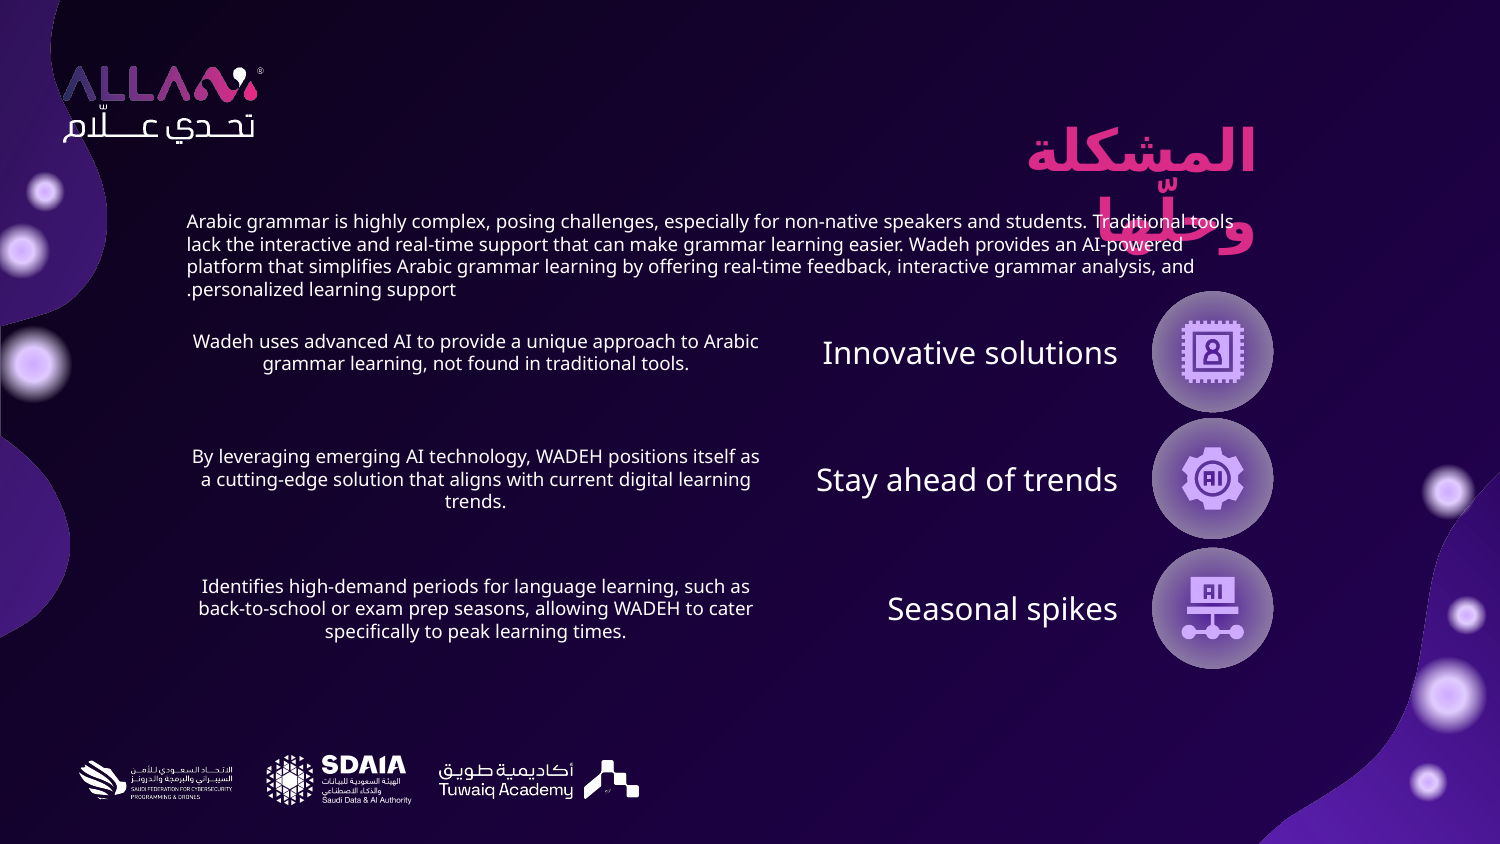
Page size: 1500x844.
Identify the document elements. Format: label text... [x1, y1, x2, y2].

subtitle Arabic grammar is highly complex, posing challenges, especially for non-native speakers and students. Traditional tools lack the interactive and real-time support that can make grammar learning easier. Wadeh provides an AI-powered platform that simplifies Arabic grammar learning by offering real-time feedback, interactive grammar analysis, and personalized learning support. [171, 203, 1260, 307]
subtitle Seasonal spikes [785, 556, 1134, 660]
text_box [1152, 418, 1274, 539]
subtitle By leveraging emerging AI technology, WADEH positions itself as a cutting-edge solution that aligns with current digital learning trends. [171, 426, 780, 531]
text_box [1181, 447, 1244, 510]
subtitle Wadeh uses advanced AI to provide a unique approach to Arabic grammar learning, not found in traditional tools. [171, 300, 780, 404]
title المشكلة وحلّها [879, 98, 1274, 193]
picture [264, 754, 414, 806]
subtitle Stay ahead of trends [785, 426, 1134, 531]
picture [63, 66, 264, 153]
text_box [1181, 320, 1245, 384]
picture [63, 747, 248, 813]
picture [439, 760, 639, 799]
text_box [1181, 576, 1245, 640]
text_box [1152, 547, 1274, 669]
text_box [1152, 291, 1274, 413]
subtitle Innovative solutions [785, 300, 1134, 404]
subtitle Identifies high-demand periods for language learning, such as back-to-school or exam prep seasons, allowing WADEH to cater specifically to peak learning times. [171, 556, 780, 660]
